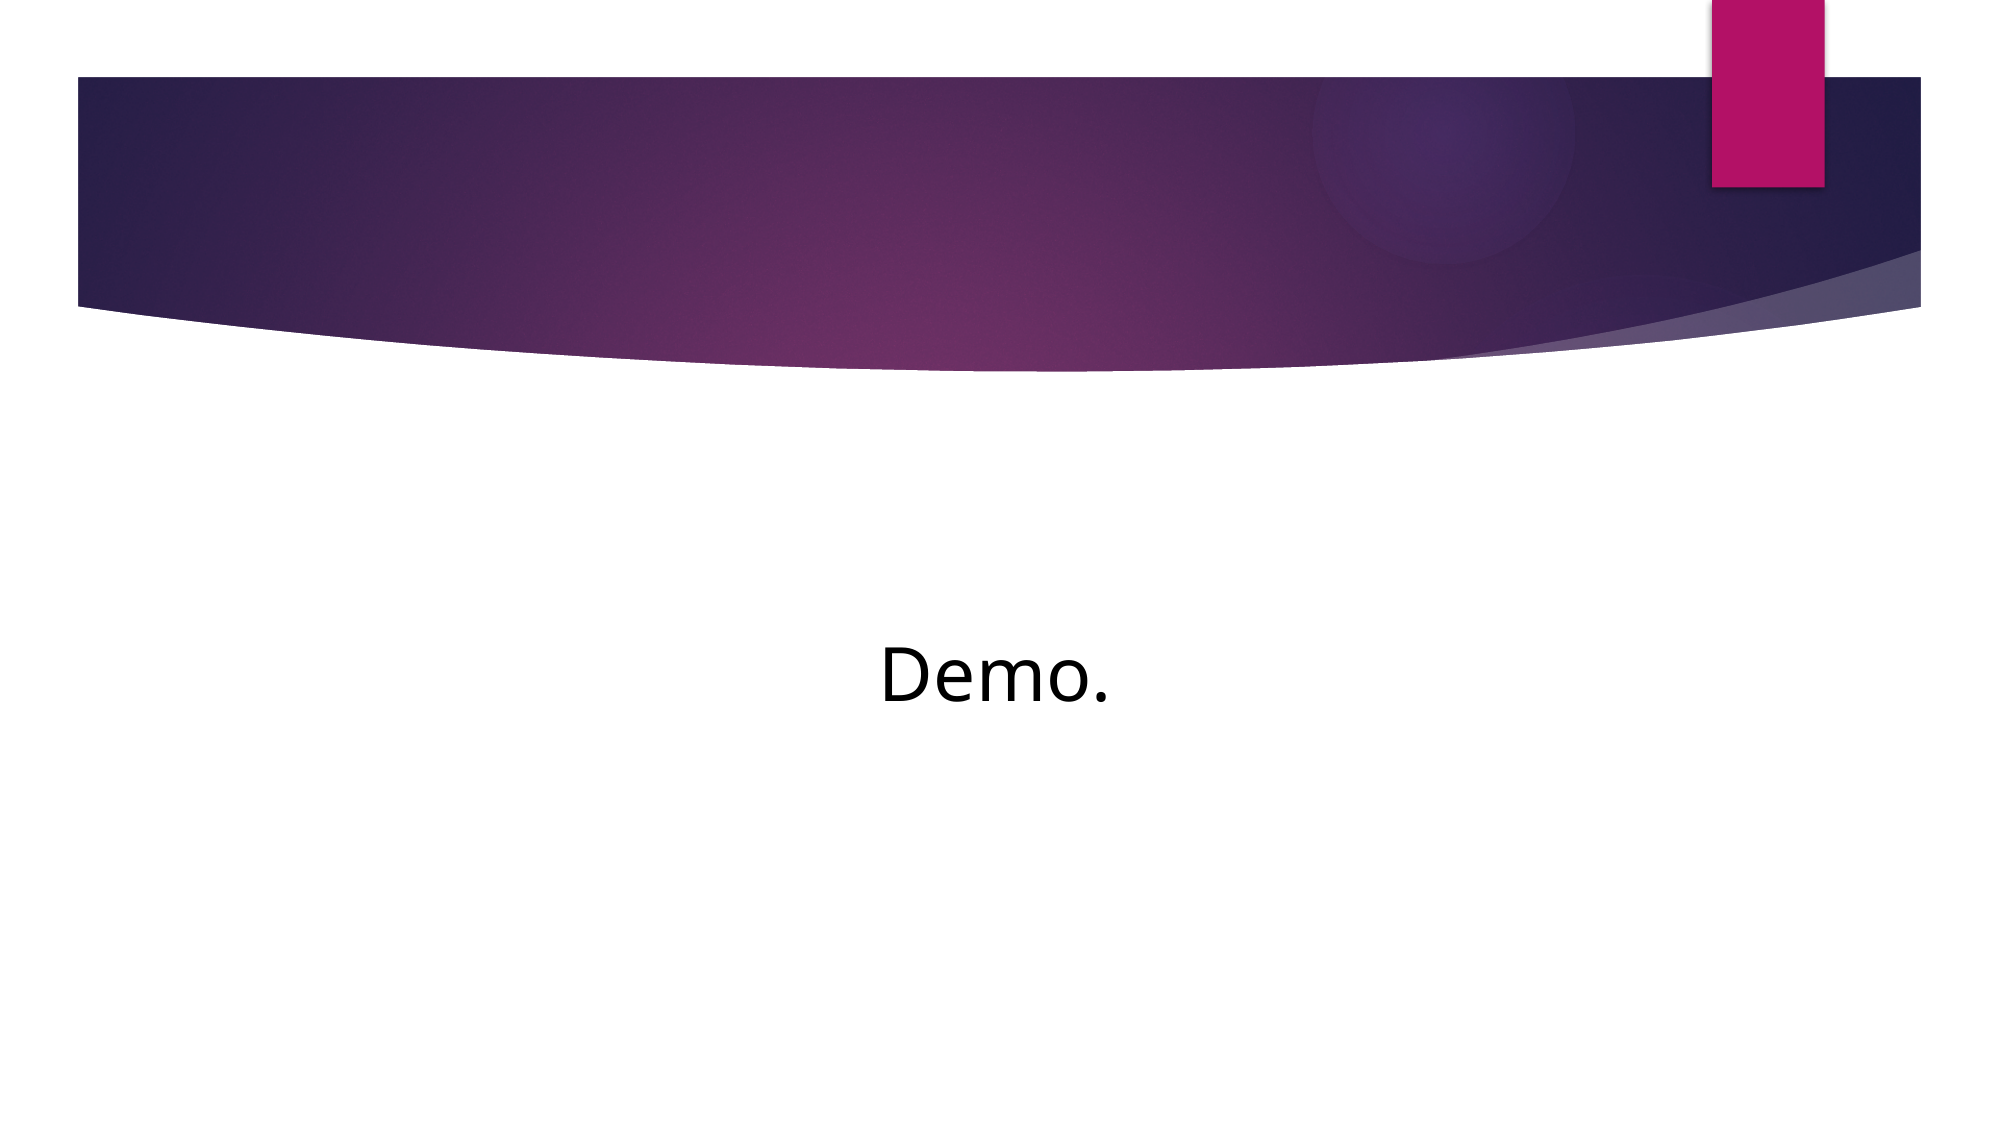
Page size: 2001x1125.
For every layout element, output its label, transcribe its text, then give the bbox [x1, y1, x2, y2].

title Demo. [863, 562, 1136, 780]
